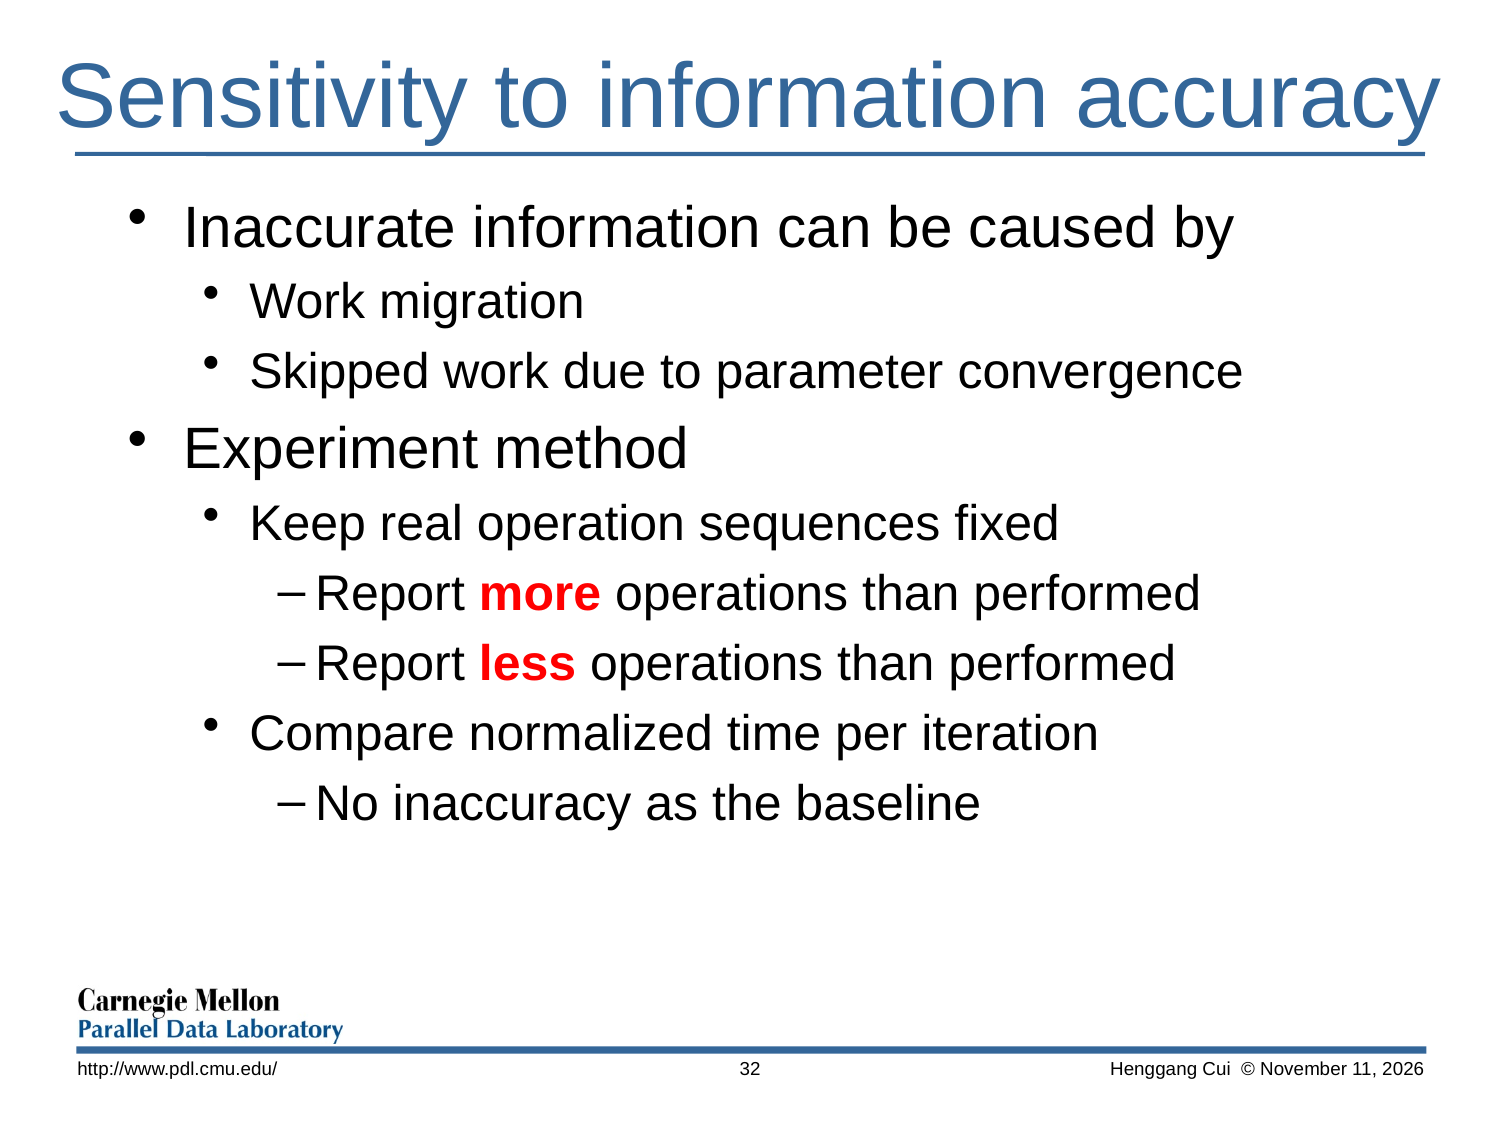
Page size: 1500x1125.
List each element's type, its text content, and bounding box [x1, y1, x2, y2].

list Inaccurate information can be caused by Work migration Skipped work due to parameter convergence Experiment method Keep real operation sequences fixed Report more operations than performed Report less operations than performed Compare normalized time per iteration No inaccuracy as the baseline [112, 181, 1441, 944]
picture [77, 979, 343, 1044]
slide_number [1059, 1048, 1442, 1112]
footer http://www.pdl.cmu.edu/ [60, 1048, 436, 1112]
slide_number 32 [603, 1048, 897, 1084]
title Sensitivity to information accuracy [0, 34, 1500, 147]
